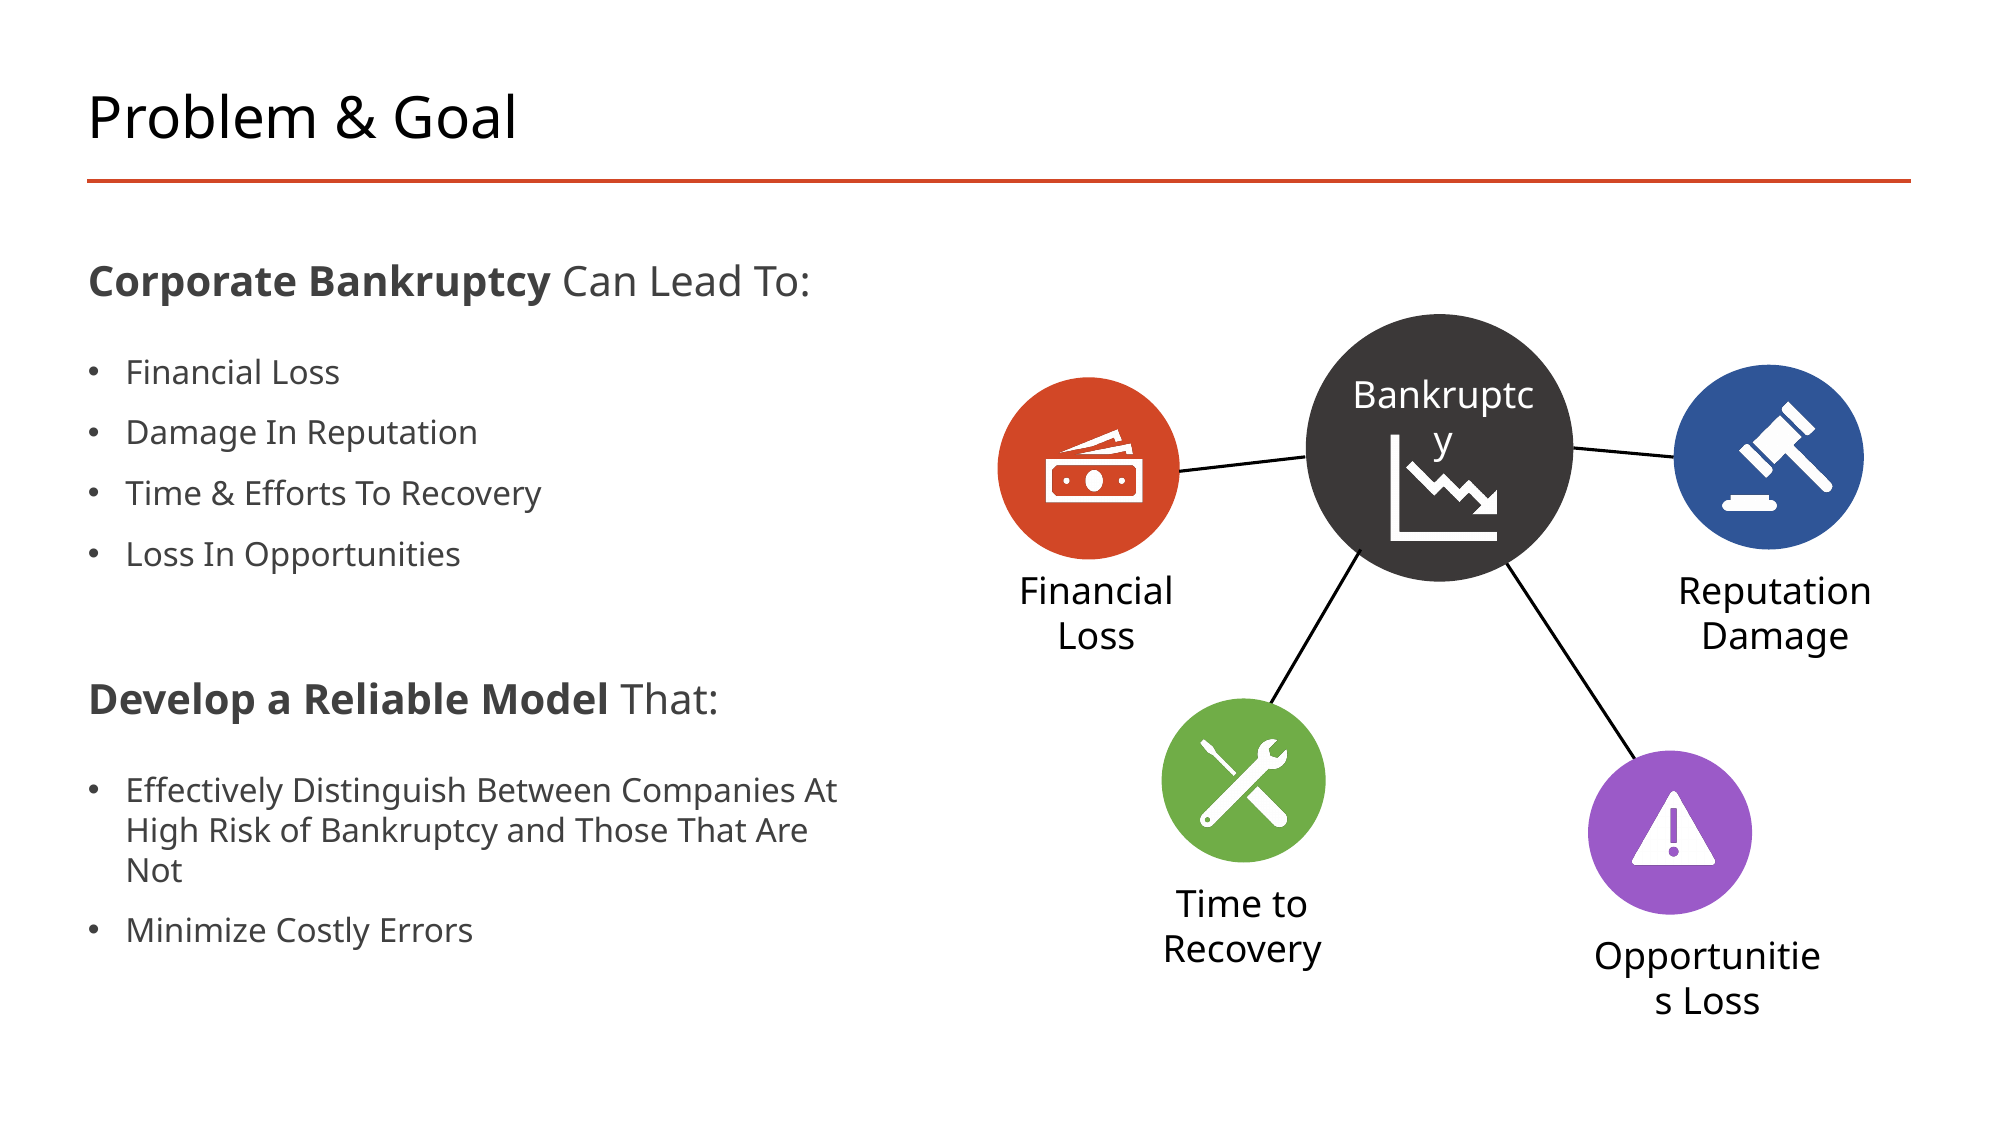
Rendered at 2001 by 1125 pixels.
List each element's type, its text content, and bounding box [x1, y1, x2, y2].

text_box Develop a Reliable Model That: Effectively Distinguish Between Companies At High Risk of Bankruptcy and Those That Are Not Minimize Costly Errors [72, 665, 890, 976]
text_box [997, 314, 1908, 1031]
picture [1368, 412, 1519, 563]
picture [1627, 781, 1720, 875]
picture [1711, 390, 1843, 522]
picture [1191, 730, 1296, 836]
list Corporate Bankruptcy Can Lead To: Financial Loss Damage In Reputation Time & Efforts To Recovery Loss In Opportunities [72, 247, 890, 607]
title Problem & Goal [72, 67, 1574, 173]
picture [1041, 415, 1147, 520]
